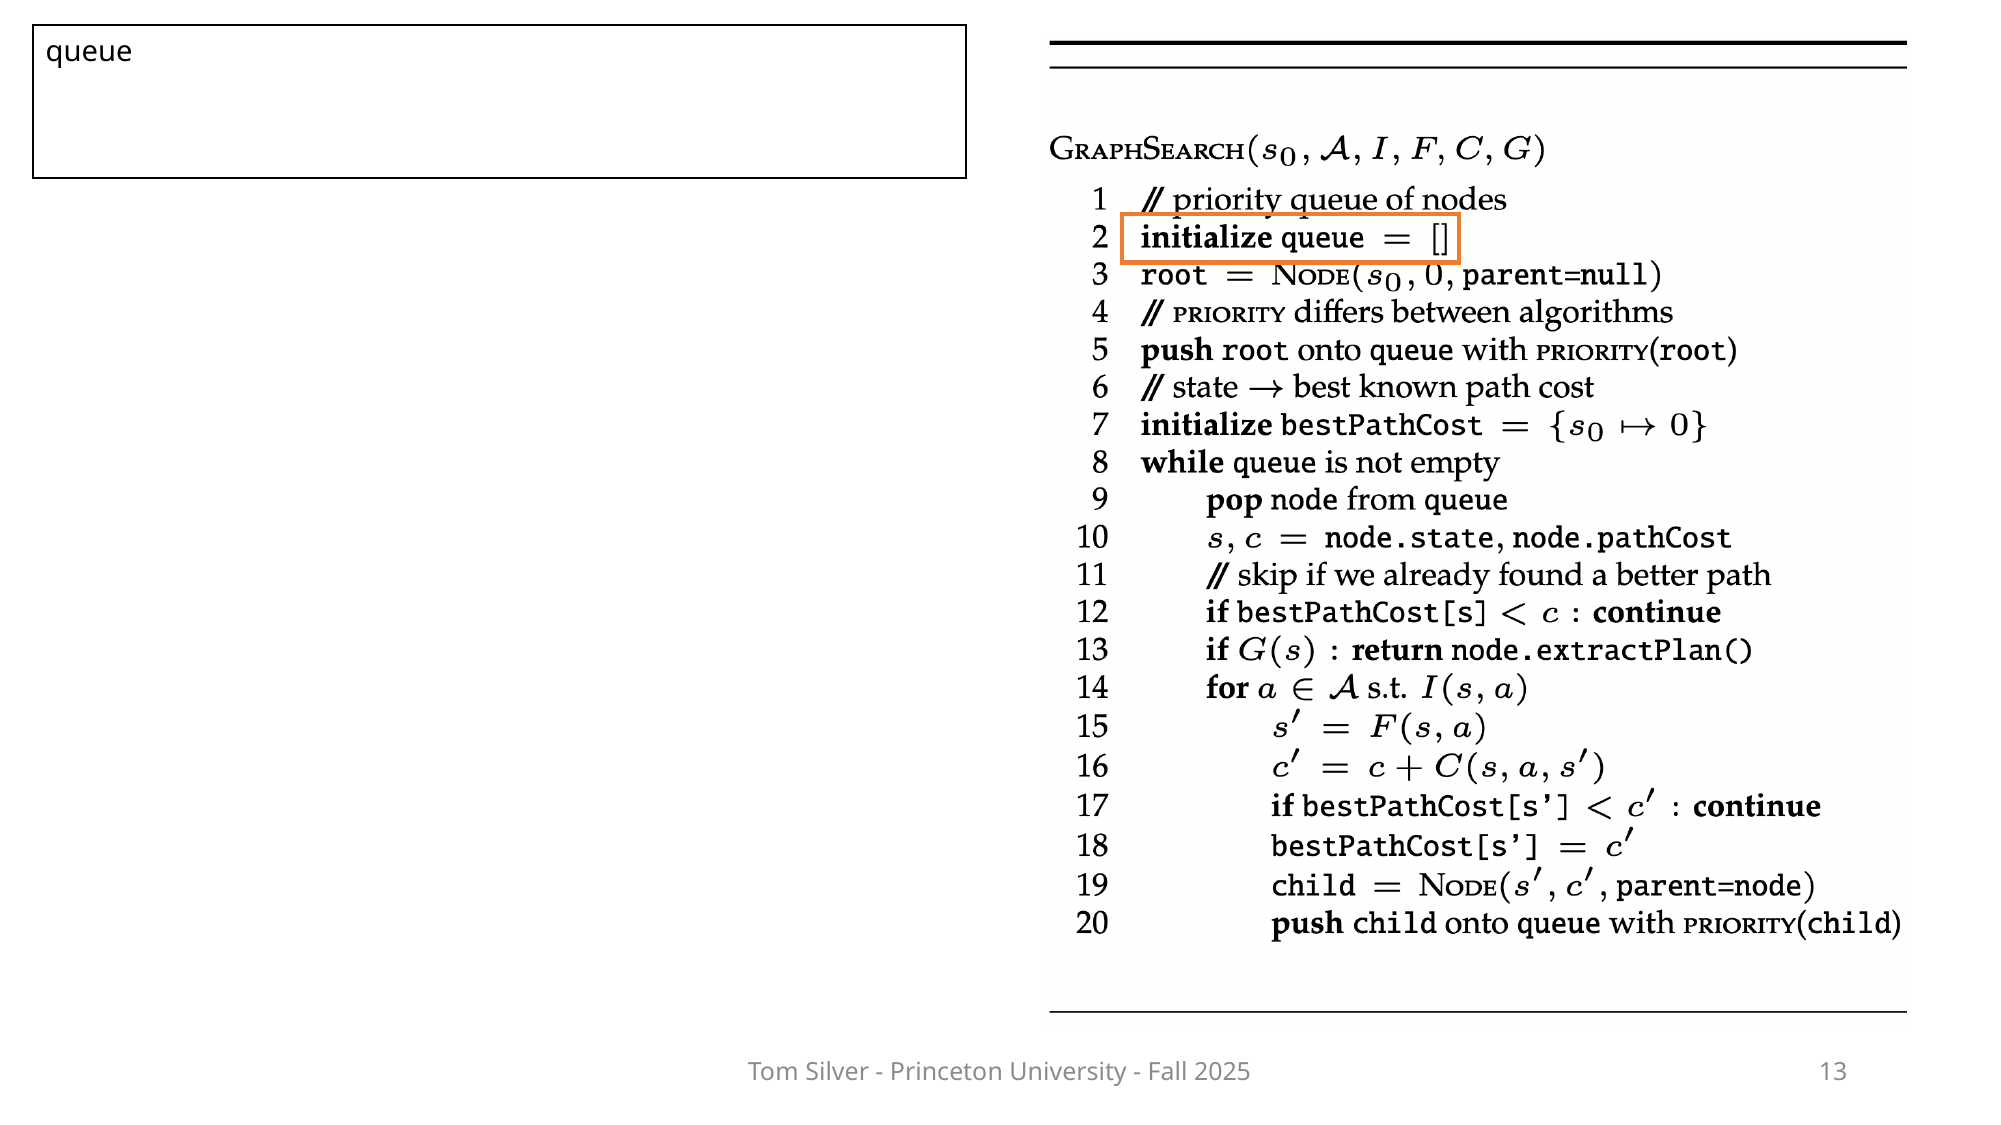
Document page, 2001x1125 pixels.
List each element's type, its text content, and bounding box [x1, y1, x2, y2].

slide_number 13 [1412, 1042, 1863, 1103]
text_box [32, 24, 967, 179]
picture [1044, 33, 1907, 1026]
footer Tom Silver - Princeton University - Fall 2025 [662, 1042, 1338, 1103]
